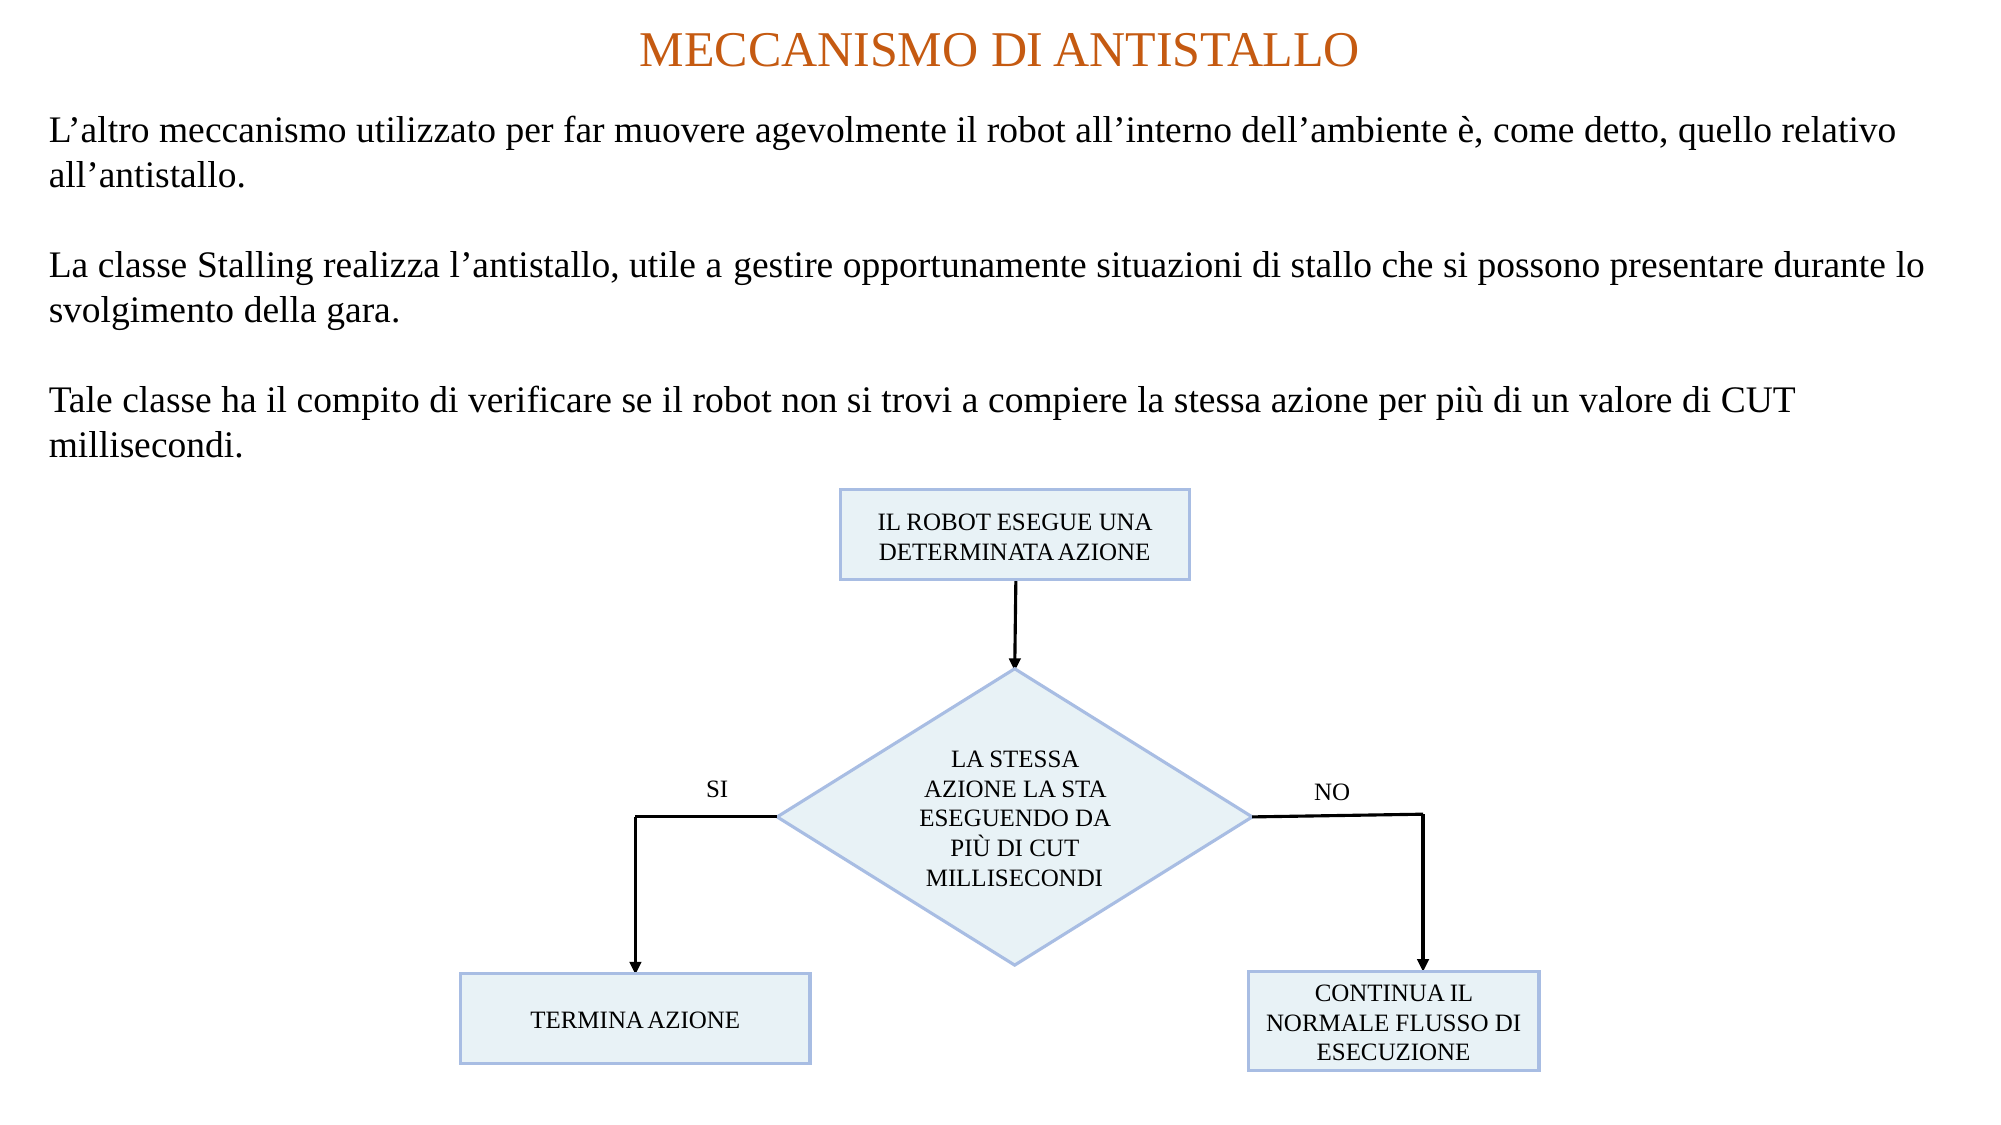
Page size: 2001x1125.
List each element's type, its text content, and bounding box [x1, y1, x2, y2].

text_box MECCANISMO DI ANTISTALLO [0, 8, 2000, 84]
text_box L’altro meccanismo utilizzato per far muovere agevolmente il robot all’interno dell’ambiente è, come detto, quello relativo all’antistallo. La classe Stalling realizza l’antistallo, utile a gestire opportunamente situazioni di stallo che si possono presentare durante lo svolgimento della gara. Tale classe ha il compito di verificare se il robot non si trovi a compiere la stessa azione per più di un valore di CUT millisecondi. [33, 97, 1966, 473]
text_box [460, 489, 1540, 1071]
